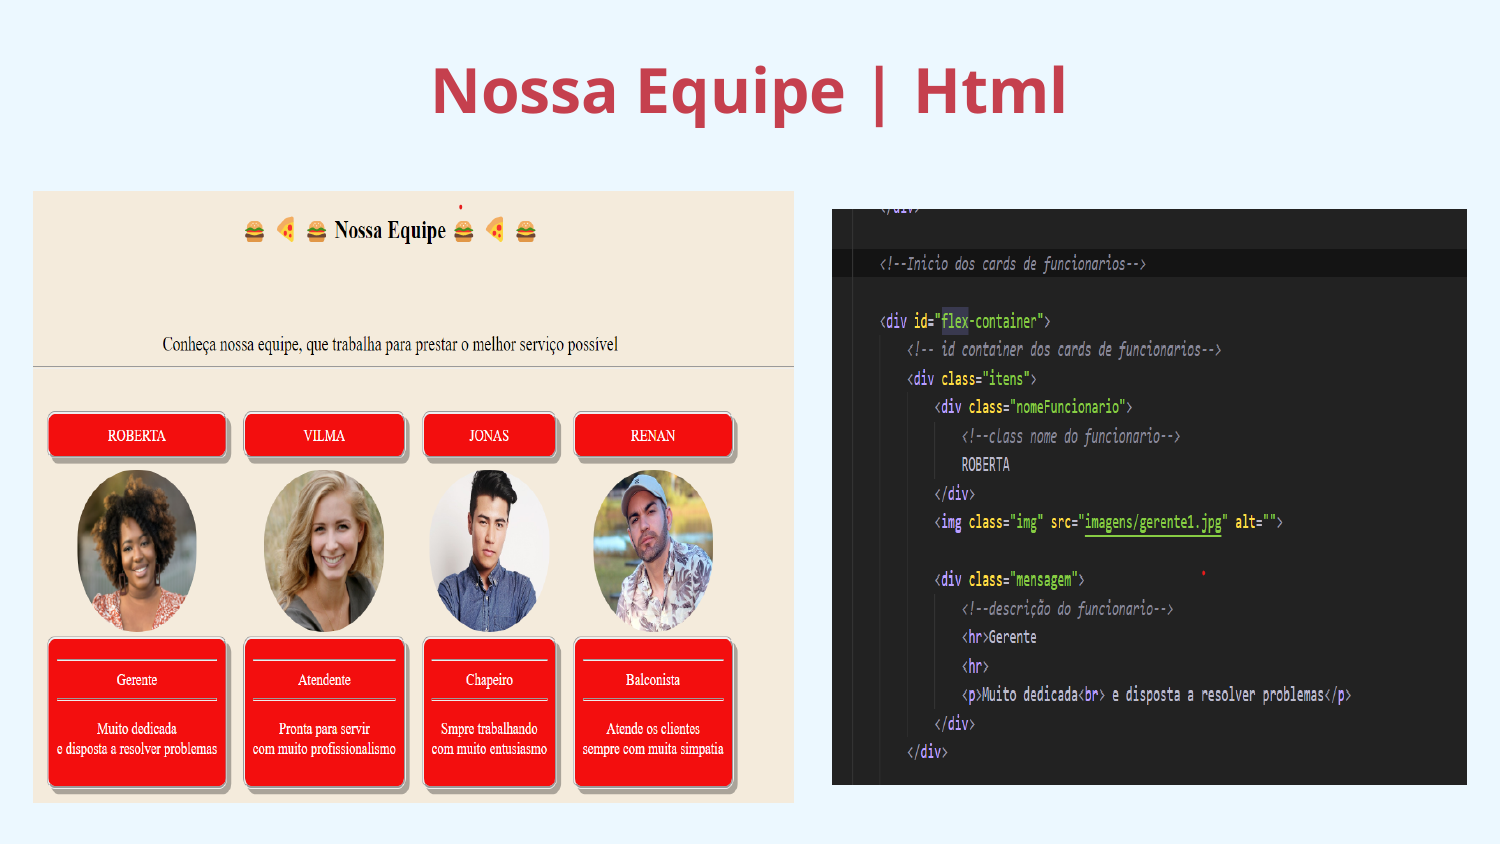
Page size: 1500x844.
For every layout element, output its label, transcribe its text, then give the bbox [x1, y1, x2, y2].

picture [831, 209, 1467, 785]
title Nossa Equipe | Html [279, 17, 1220, 142]
picture [33, 191, 795, 803]
